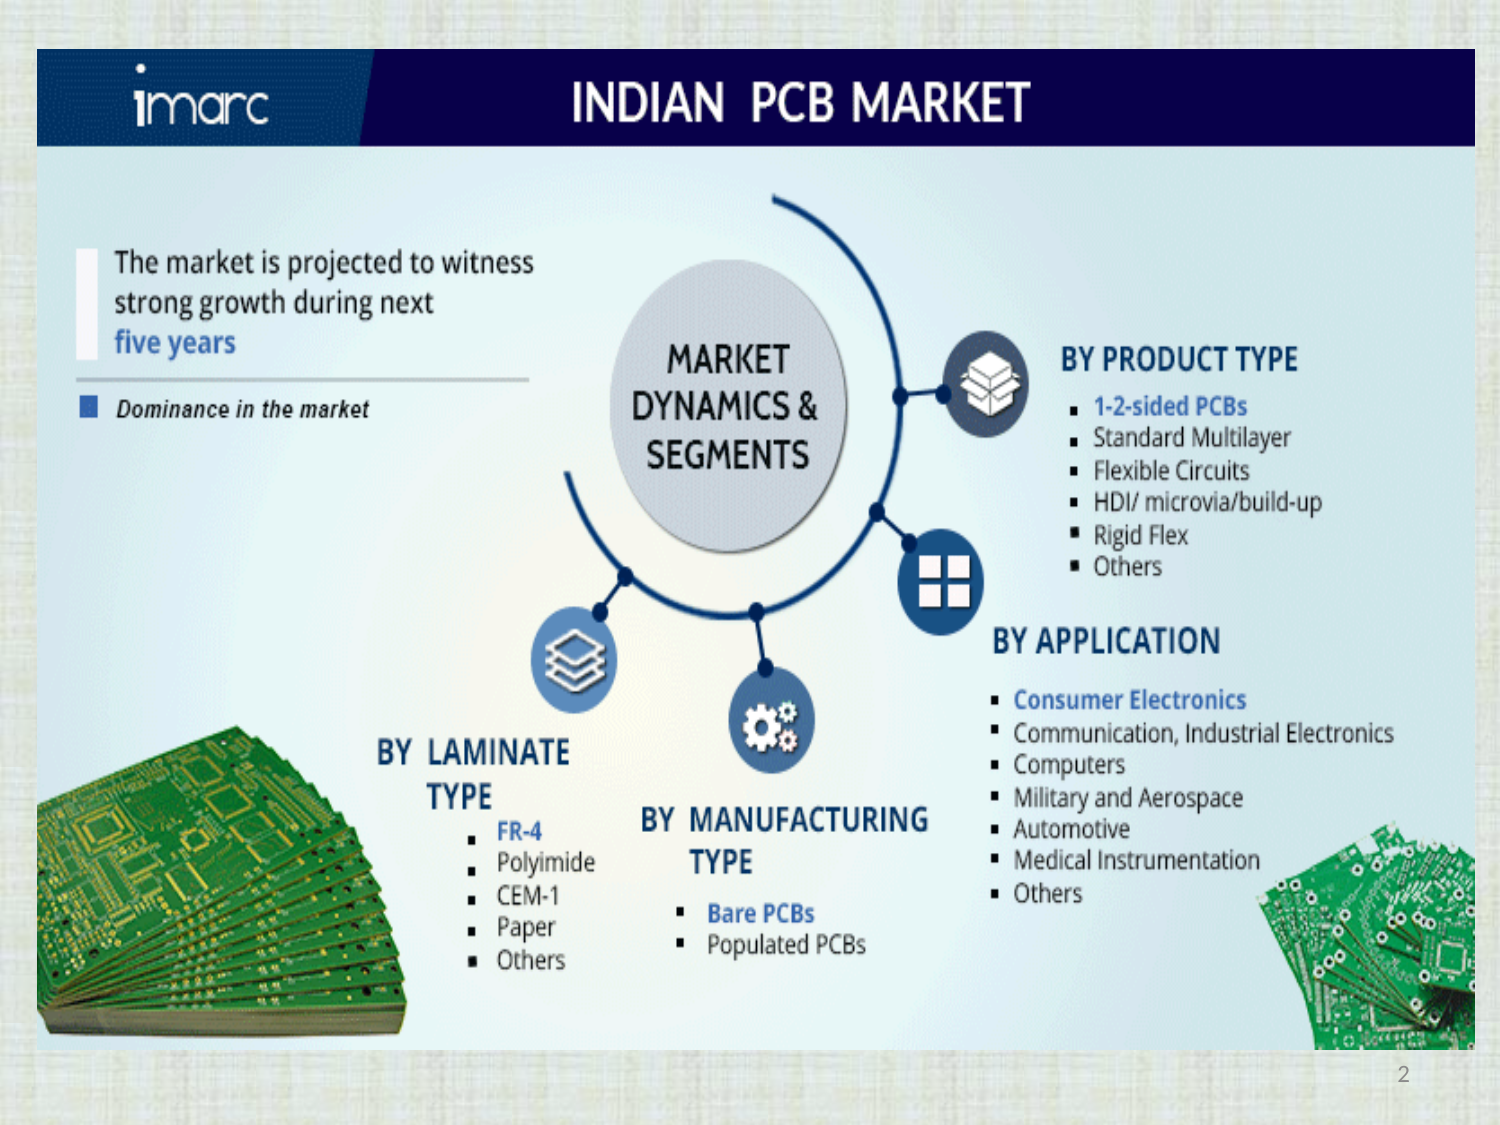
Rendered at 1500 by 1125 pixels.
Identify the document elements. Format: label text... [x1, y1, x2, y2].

slide_number 2 [1074, 1059, 1425, 1103]
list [37, 49, 1476, 1051]
